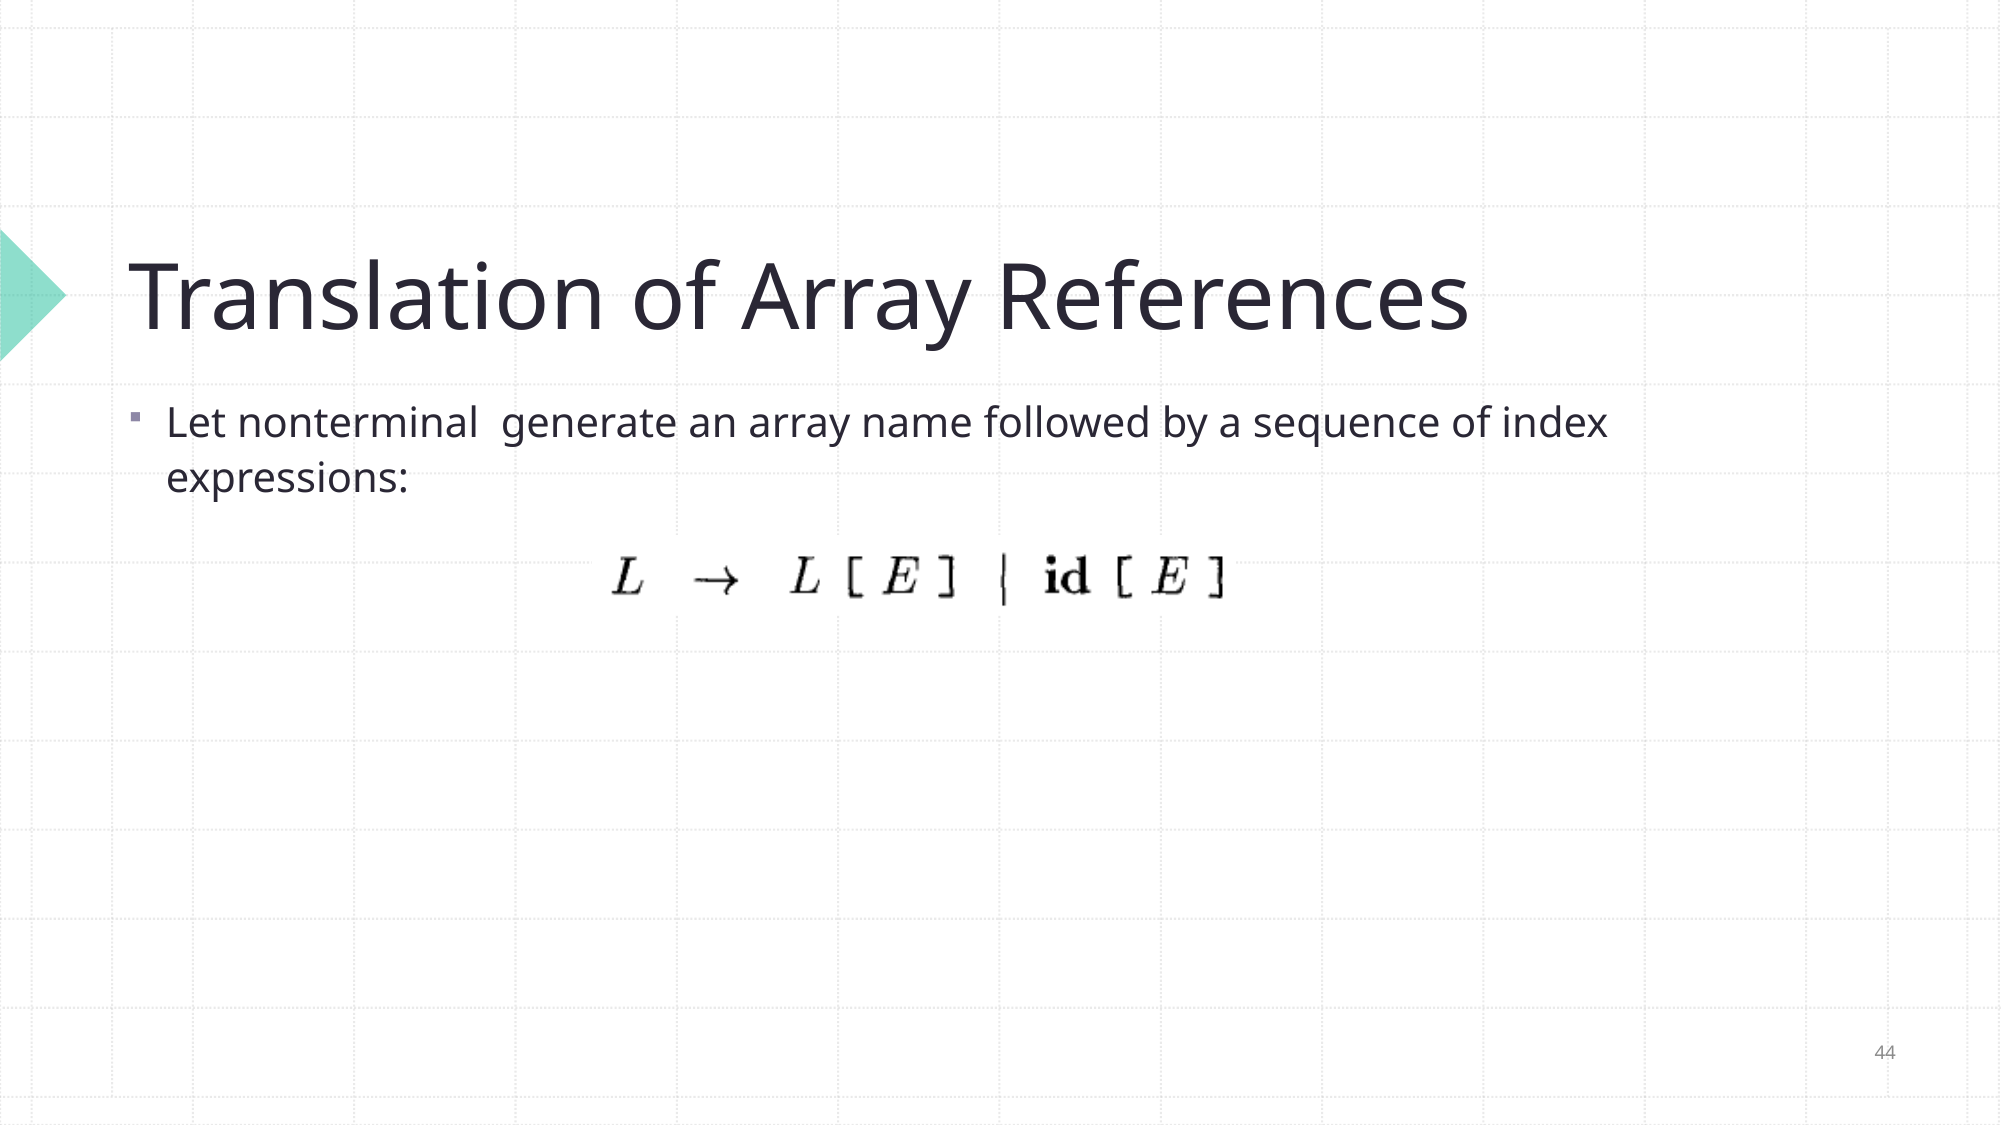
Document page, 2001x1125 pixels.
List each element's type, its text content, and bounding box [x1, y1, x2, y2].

slide_number 44 [1805, 1019, 1966, 1089]
picture [591, 535, 1235, 615]
title Translation of Array References [113, 119, 1808, 356]
